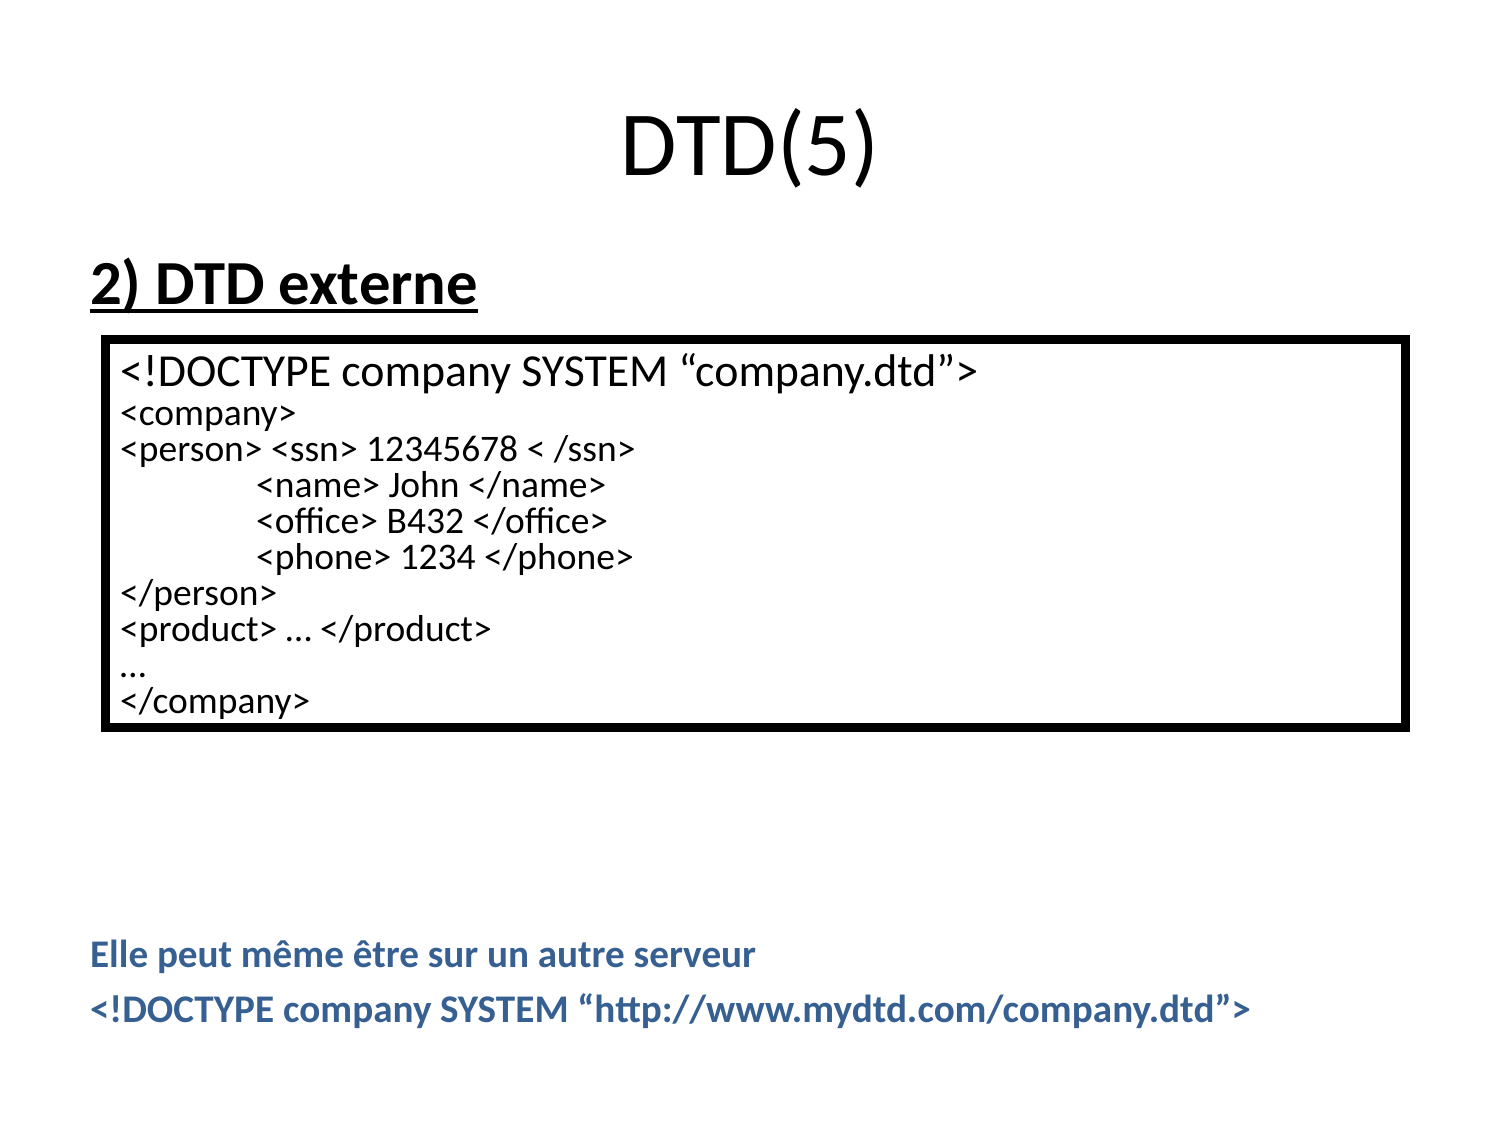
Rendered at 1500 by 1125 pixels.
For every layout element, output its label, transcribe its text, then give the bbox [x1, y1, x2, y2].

list 2) DTD externe Elle peut même être sur un autre serveur <!DOCTYPE company SYSTEM “http://www.mydtd.com/company.dtd”> [75, 234, 1425, 1043]
title DTD(5) [75, 45, 1425, 233]
text_box <!DOCTYPE company SYSTEM “company.dtd”> <company> <person> <ssn> 12345678 < /ssn> <name> John </name> <office> B432 </office> <phone> 1234 </phone> </person> <product> … </product> … </company> [105, 339, 1406, 728]
